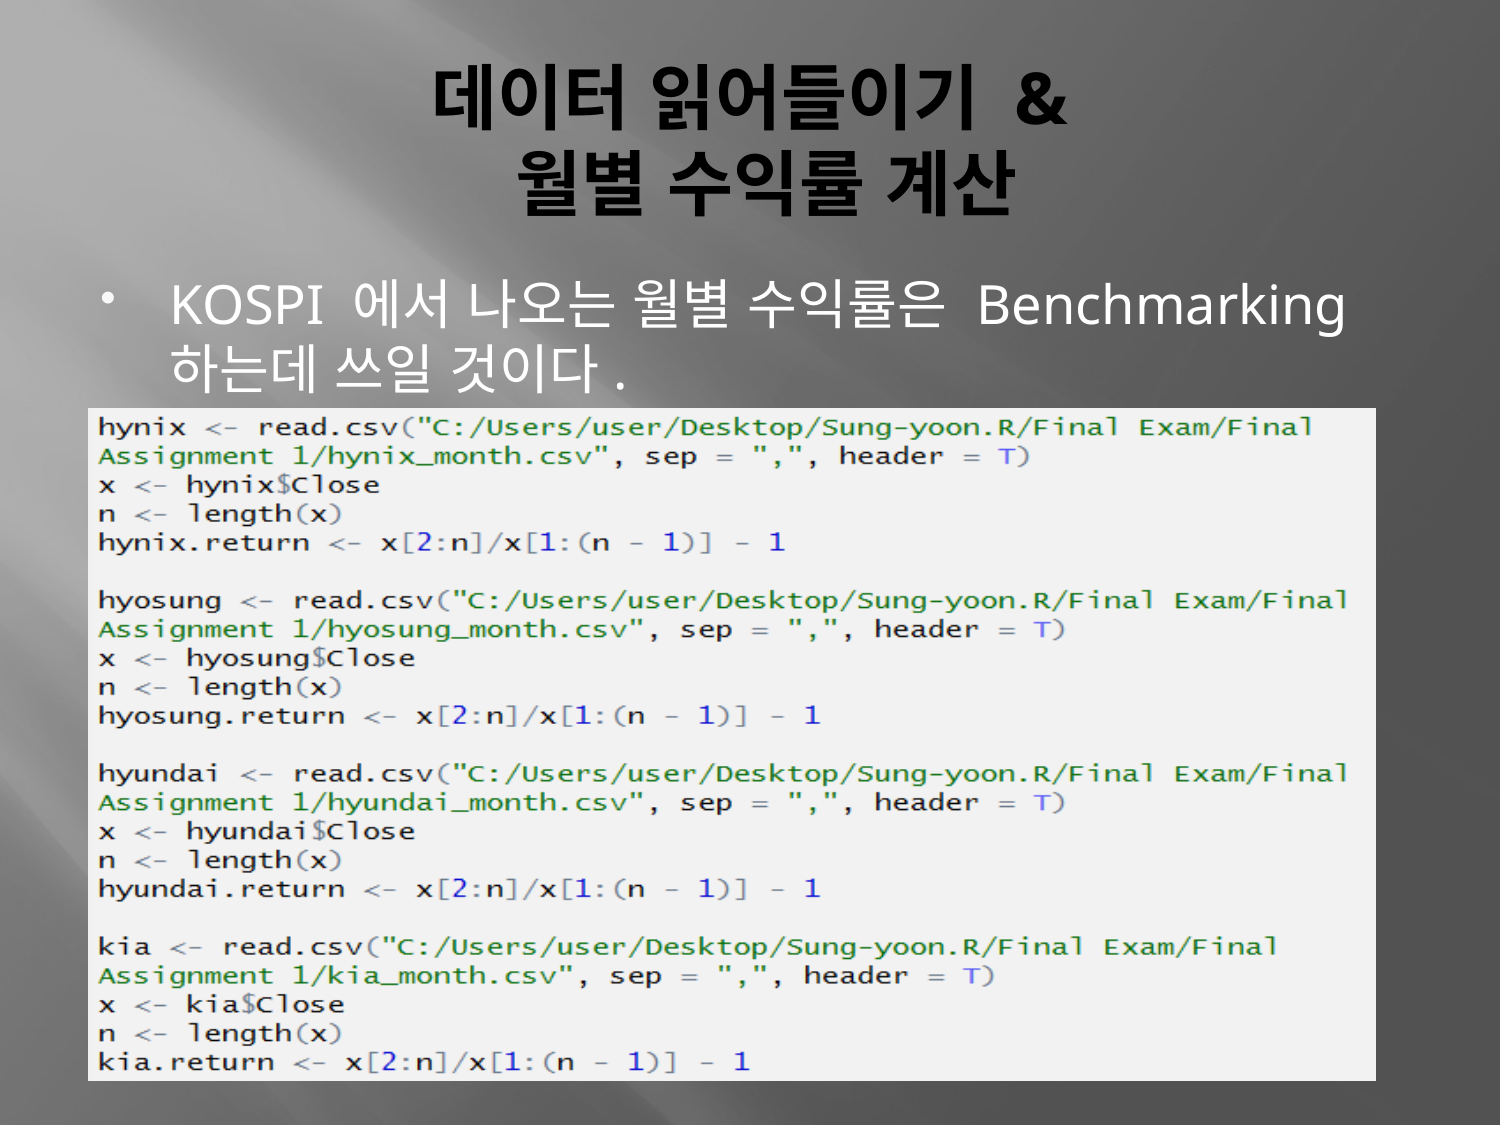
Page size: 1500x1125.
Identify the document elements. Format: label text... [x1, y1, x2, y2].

title 데이터 읽어들이기 & 월별 수익률 계산 [75, 45, 1425, 233]
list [88, 408, 1377, 1082]
list KOSPI 에서 나오는 월별 수익률은 Benchmarking 하는데 쓰일 것이다. [64, 262, 1425, 421]
